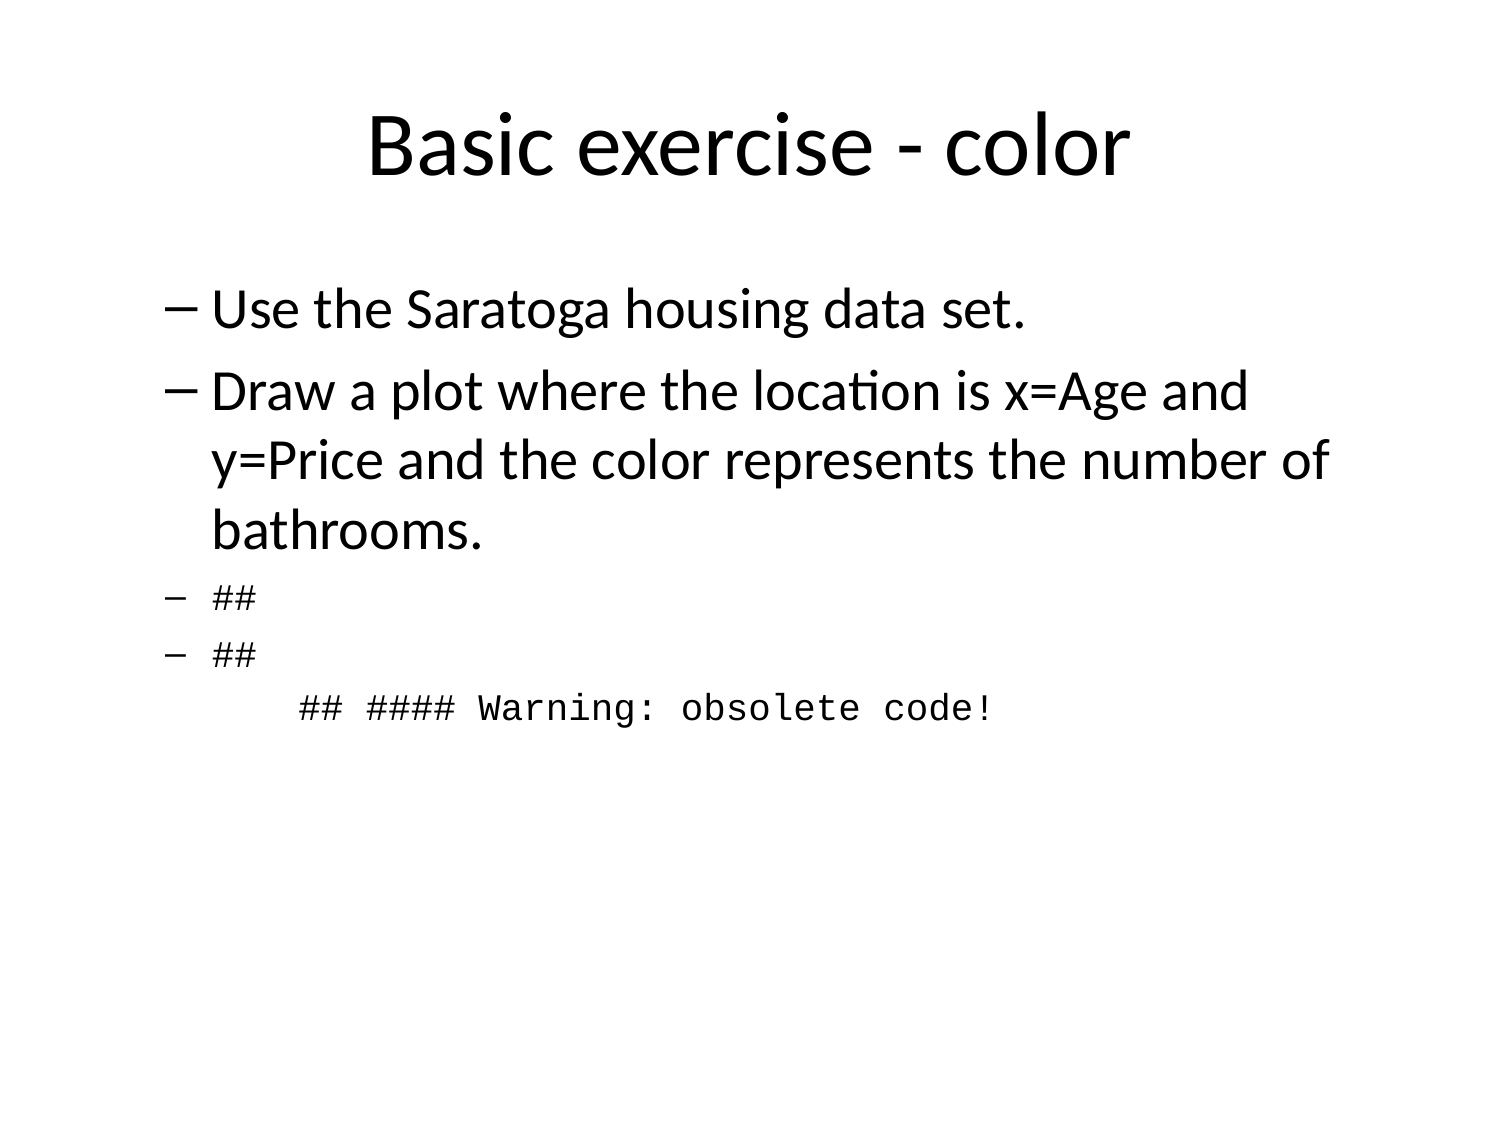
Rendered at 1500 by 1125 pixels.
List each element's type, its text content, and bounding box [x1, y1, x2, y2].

list Use the Saratoga housing data set. Draw a plot where the location is x=Age and y=Price and the color represents the number of bathrooms. ## ## ## #### Warning: obsolete code! [75, 262, 1425, 1005]
title Basic exercise - color [75, 45, 1425, 233]
